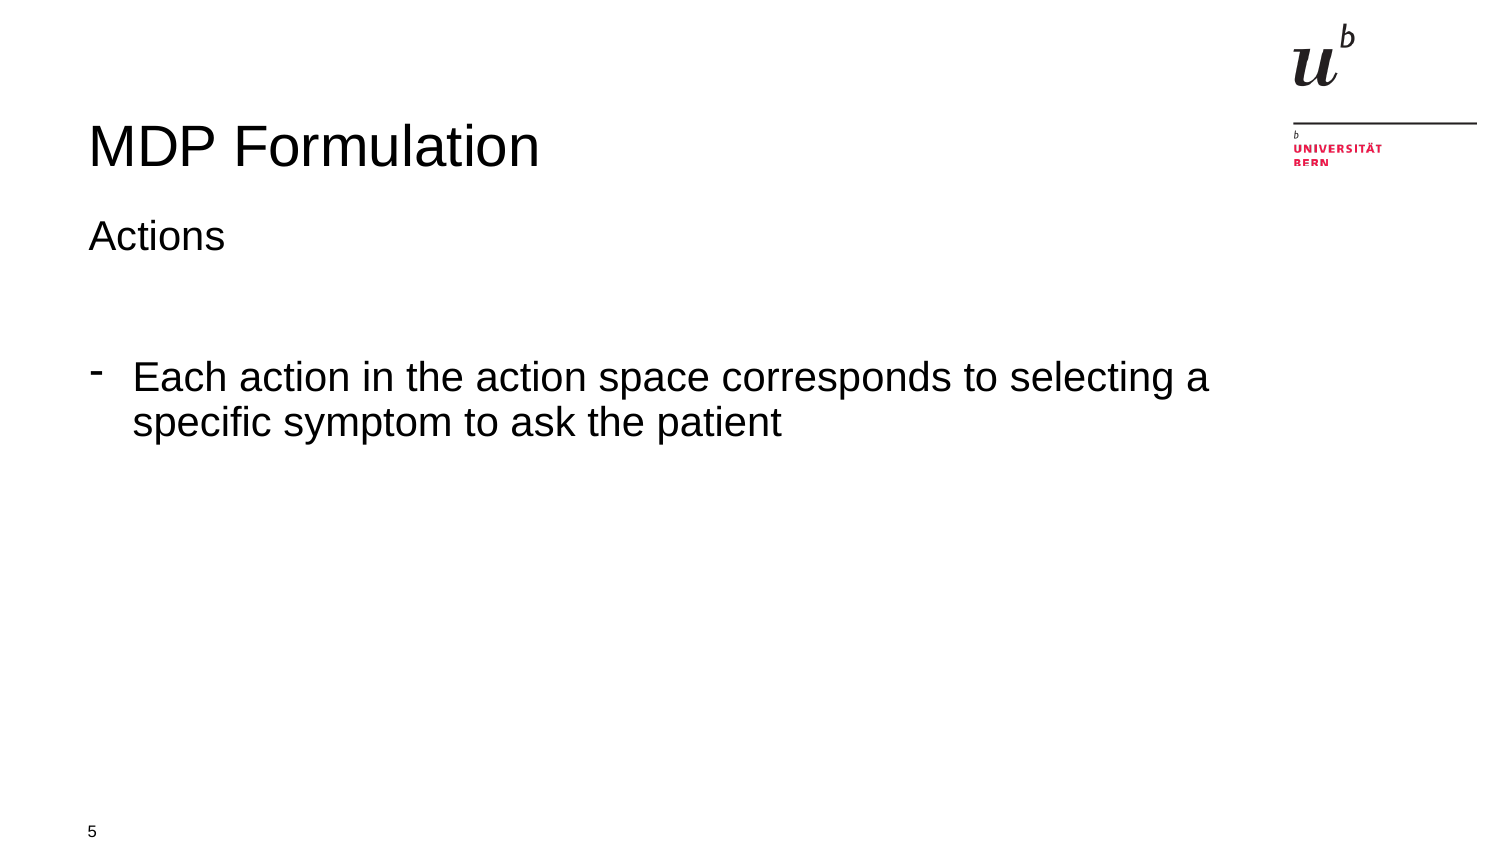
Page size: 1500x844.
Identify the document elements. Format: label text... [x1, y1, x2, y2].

list Each action in the action space corresponds to selecting a specific symptom to ask the patient [88, 355, 1241, 781]
title MDP Formulation [88, 111, 1241, 179]
list Actions [88, 191, 1241, 260]
